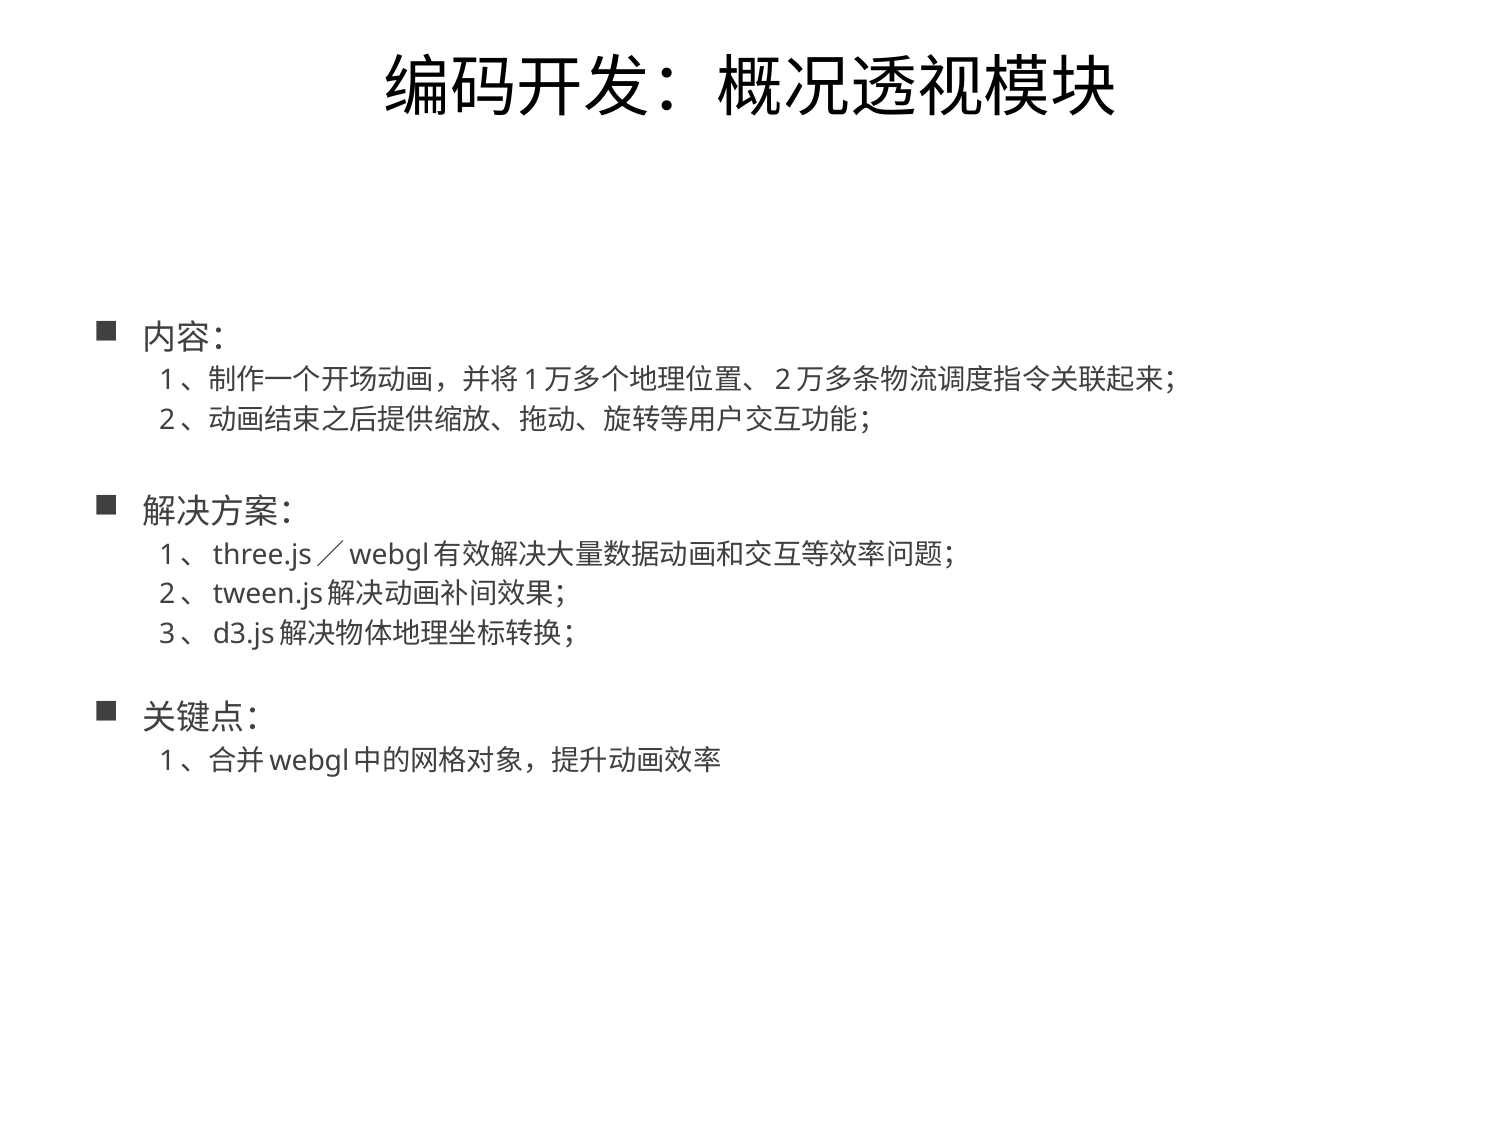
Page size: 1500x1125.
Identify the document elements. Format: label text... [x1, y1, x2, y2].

title 编码开发：概况透视模块 [46, 19, 1455, 147]
subtitle 内容： 1、制作一个开场动画，并将1万多个地理位置、2万多条物流调度指令关联起来； 2、动画结束之后提供缩放、拖动、旋转等用户交互功能； 解决方案： 1、three.js／webgl有效解决大量数据动画和交互等效率问题； 2、tween.js解决动画补间效果； 3、d3.js解决物体地理坐标转换； 关键点： 1、合并webgl中的网格对象，提升动画效率 [78, 307, 1455, 785]
